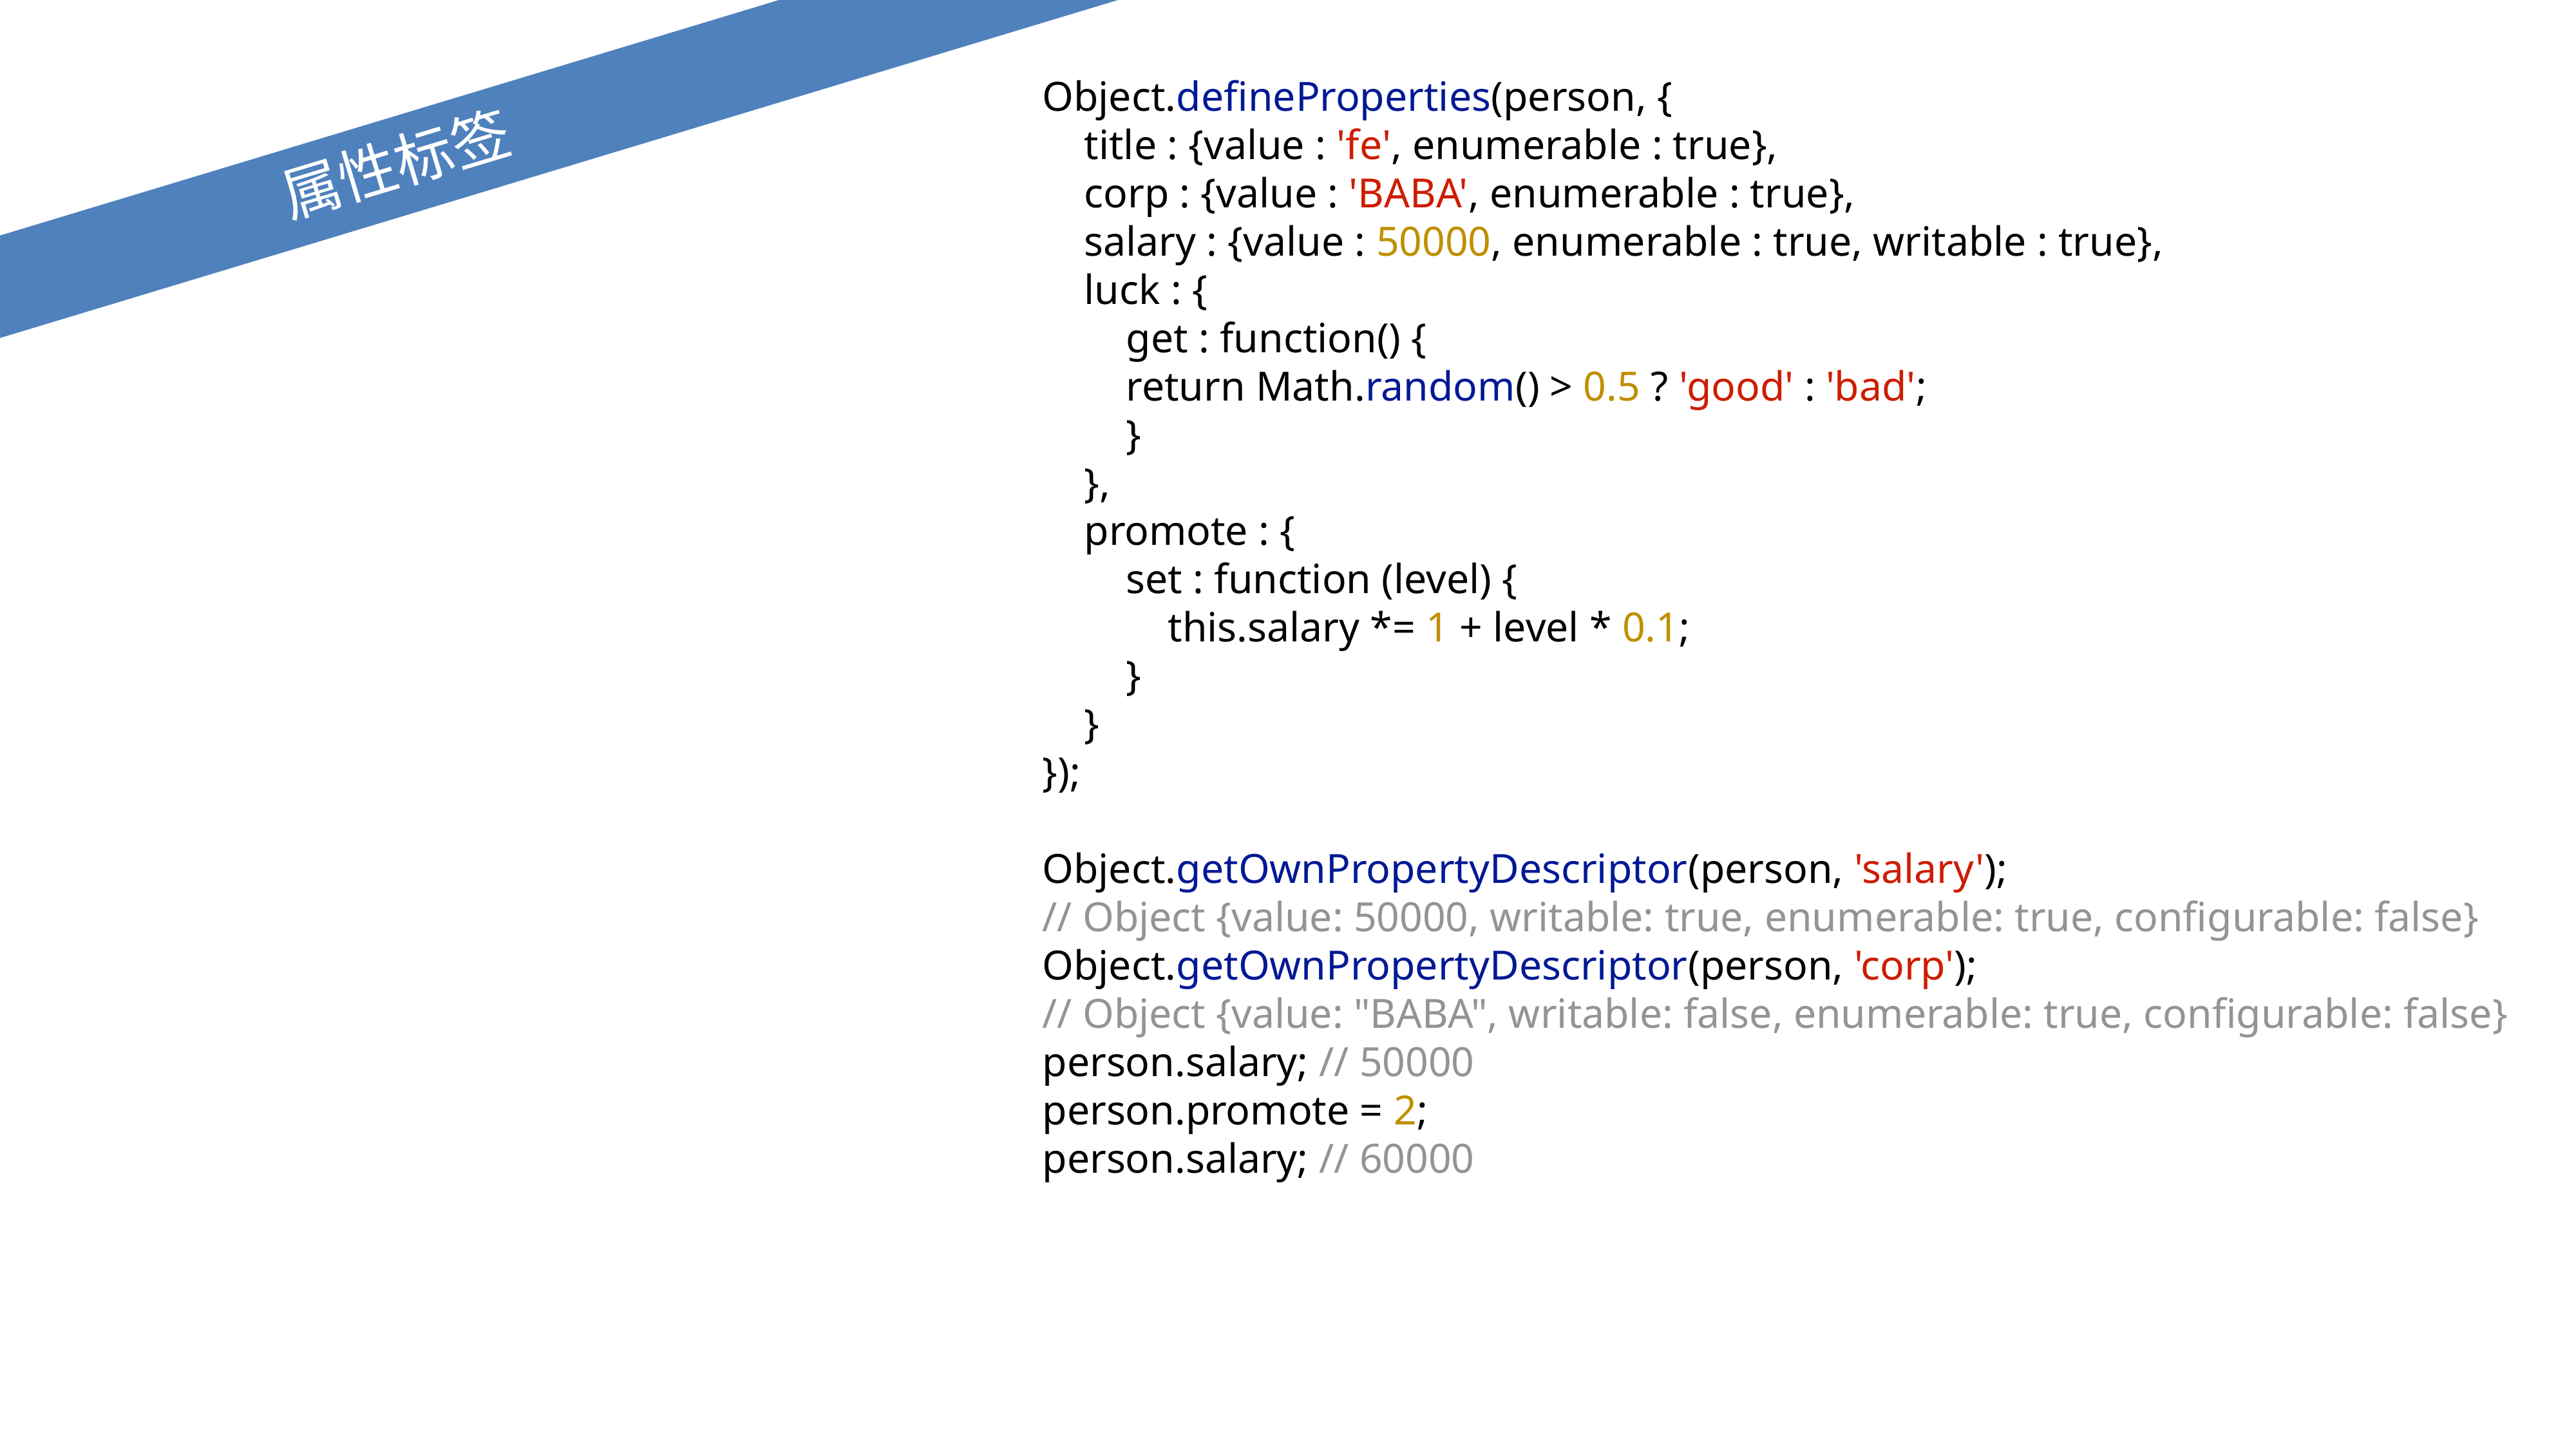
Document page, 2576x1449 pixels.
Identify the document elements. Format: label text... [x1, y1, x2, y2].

text_box Object.defineProperties(person, { title : {value : 'fe', enumerable : true}, corp : {value : 'BABA', enumerable : true}, salary : {value : 50000, enumerable : true, writable : true}, luck : { get : function() { return Math.random() > 0.5 ? 'good' : 'bad'; } }, promote : { set : function (level) { this.salary *= 1 + level * 0.1; } } }); Object.getOwnPropertyDescriptor(person, 'salary'); // Object {value: 50000, writable: true, enumerable: true, configurable: false} Object.getOwnPropertyDescriptor(person, 'corp'); // Object {value: "BABA", writable: false, enumerable: true, configurable: false} person.salary; // 50000 person.promote = 2; person.salary; // 60000 [1042, 71, 2510, 1181]
text_box 属性标签 [0, 0, 1119, 338]
